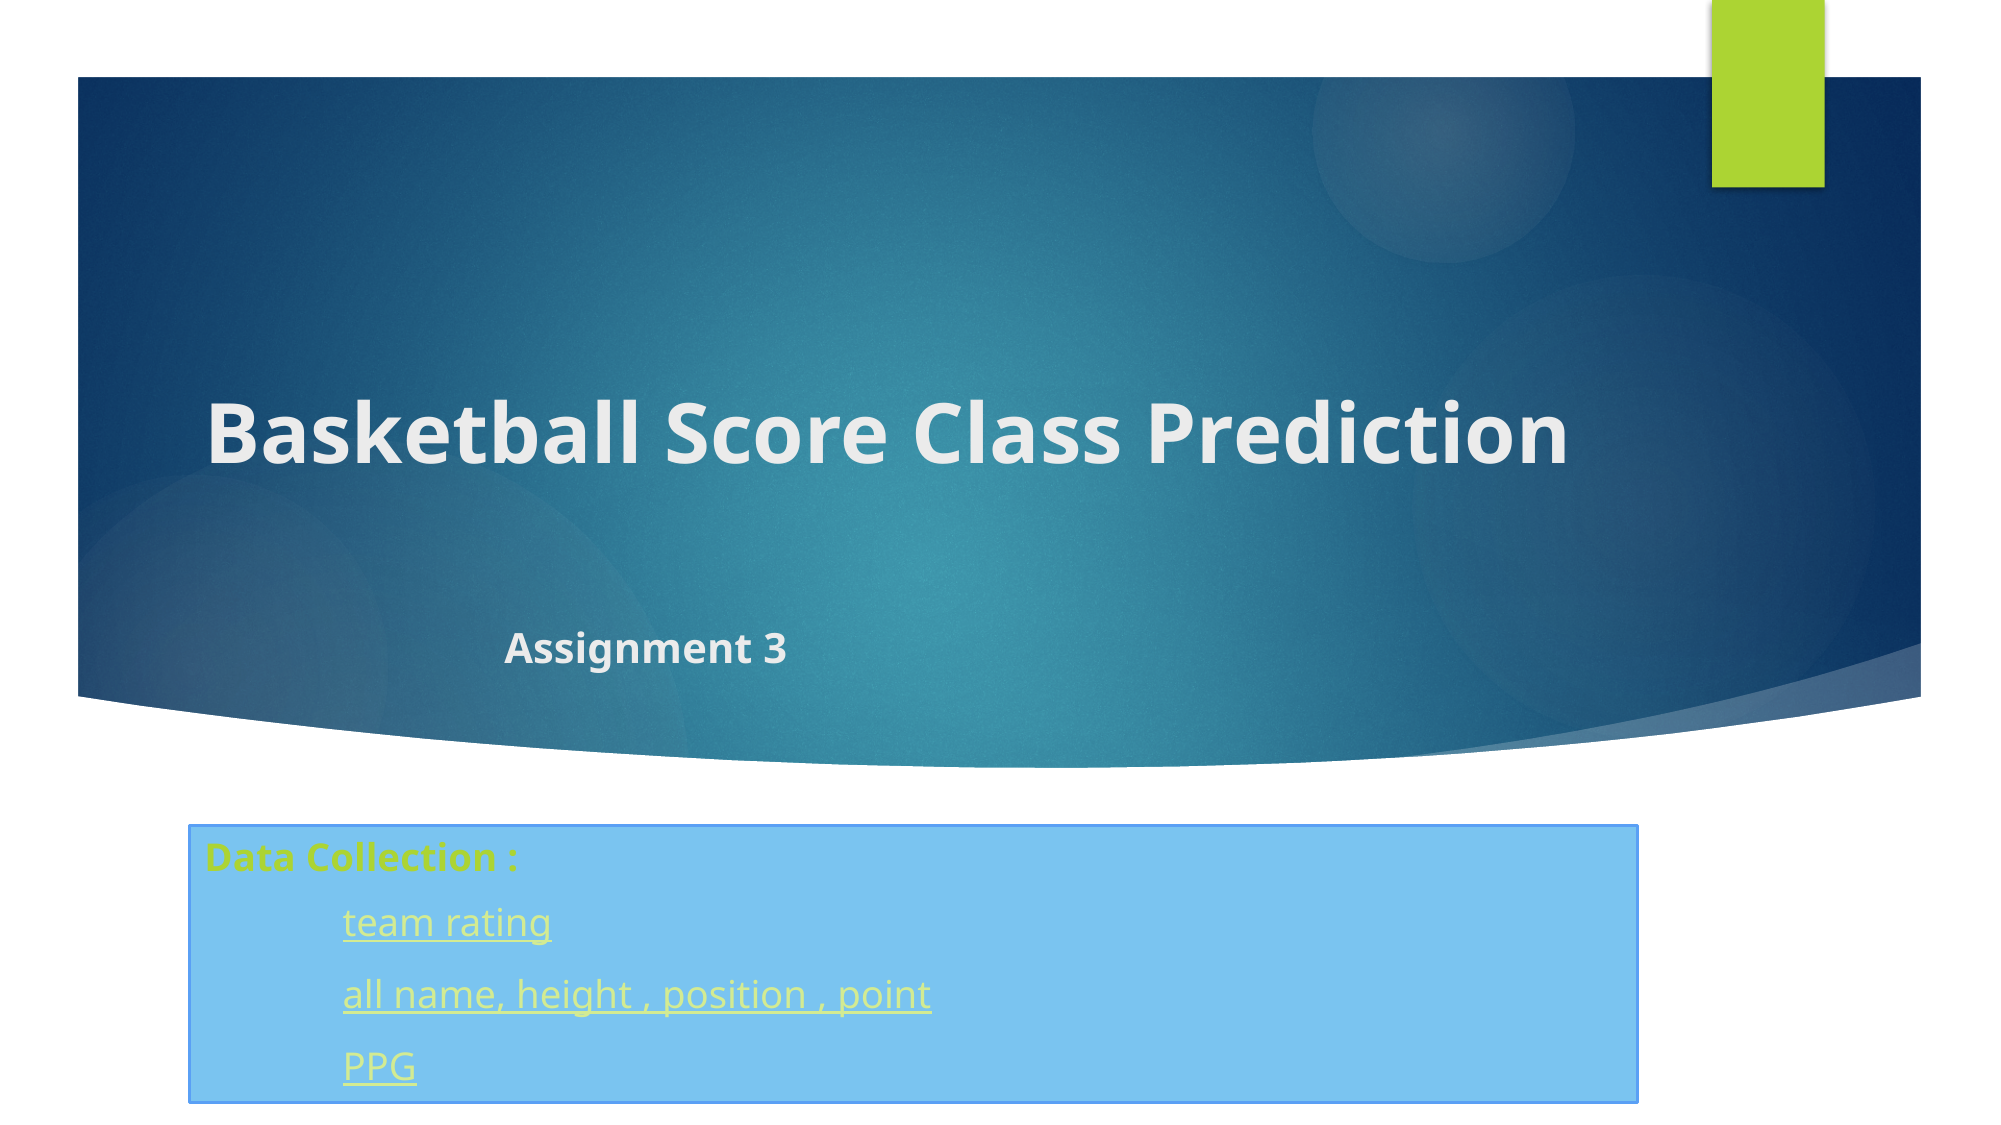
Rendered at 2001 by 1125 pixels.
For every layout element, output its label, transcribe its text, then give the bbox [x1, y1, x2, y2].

list Data Collection : team rating all name, height , position , point PPG [188, 824, 1639, 1104]
title Basketball Score Class Prediction Assignment 3 [189, 388, 1638, 688]
